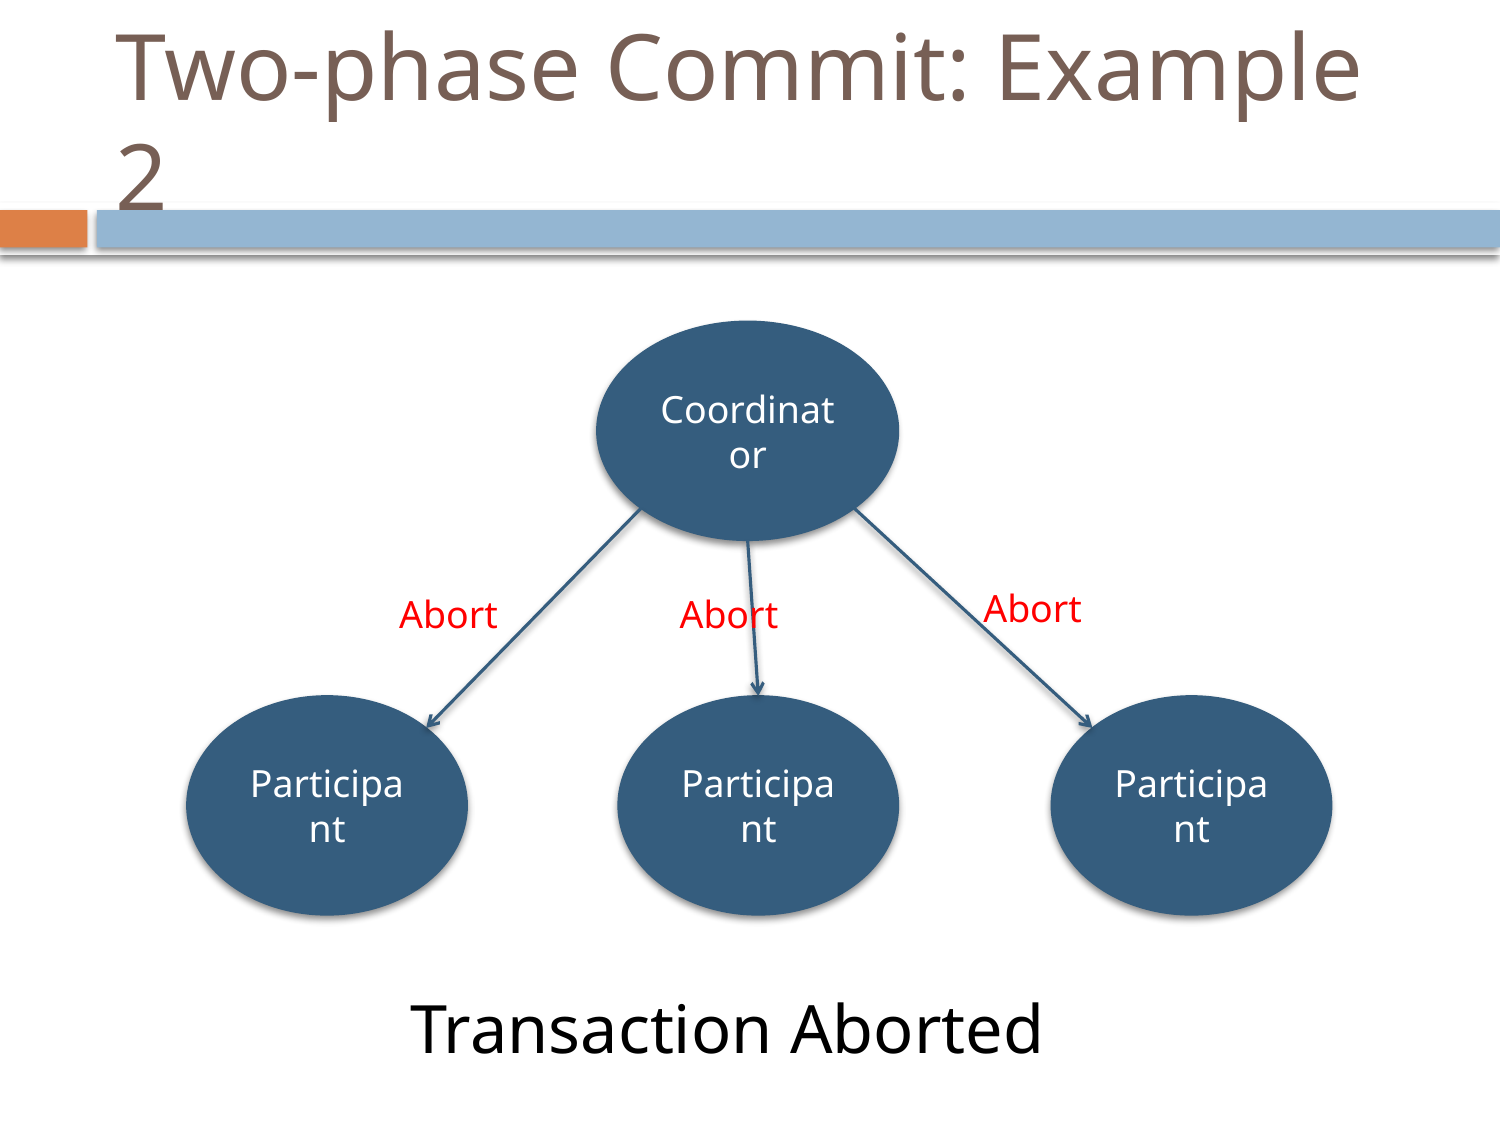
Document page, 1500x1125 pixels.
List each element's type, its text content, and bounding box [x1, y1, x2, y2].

title Two-phase Commit: Example 2 [100, 37, 1438, 200]
text_box Transaction Aborted [395, 979, 1060, 1075]
text_box Participant [617, 695, 900, 916]
text_box Abort [763, 583, 793, 644]
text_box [853, 507, 1093, 729]
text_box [747, 539, 759, 697]
text_box Coordinator [596, 320, 900, 542]
text_box Participant [1050, 695, 1333, 916]
text_box Abort [664, 583, 741, 644]
text_box Participant [186, 695, 468, 916]
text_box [425, 507, 642, 729]
text_box Abort [384, 583, 420, 643]
